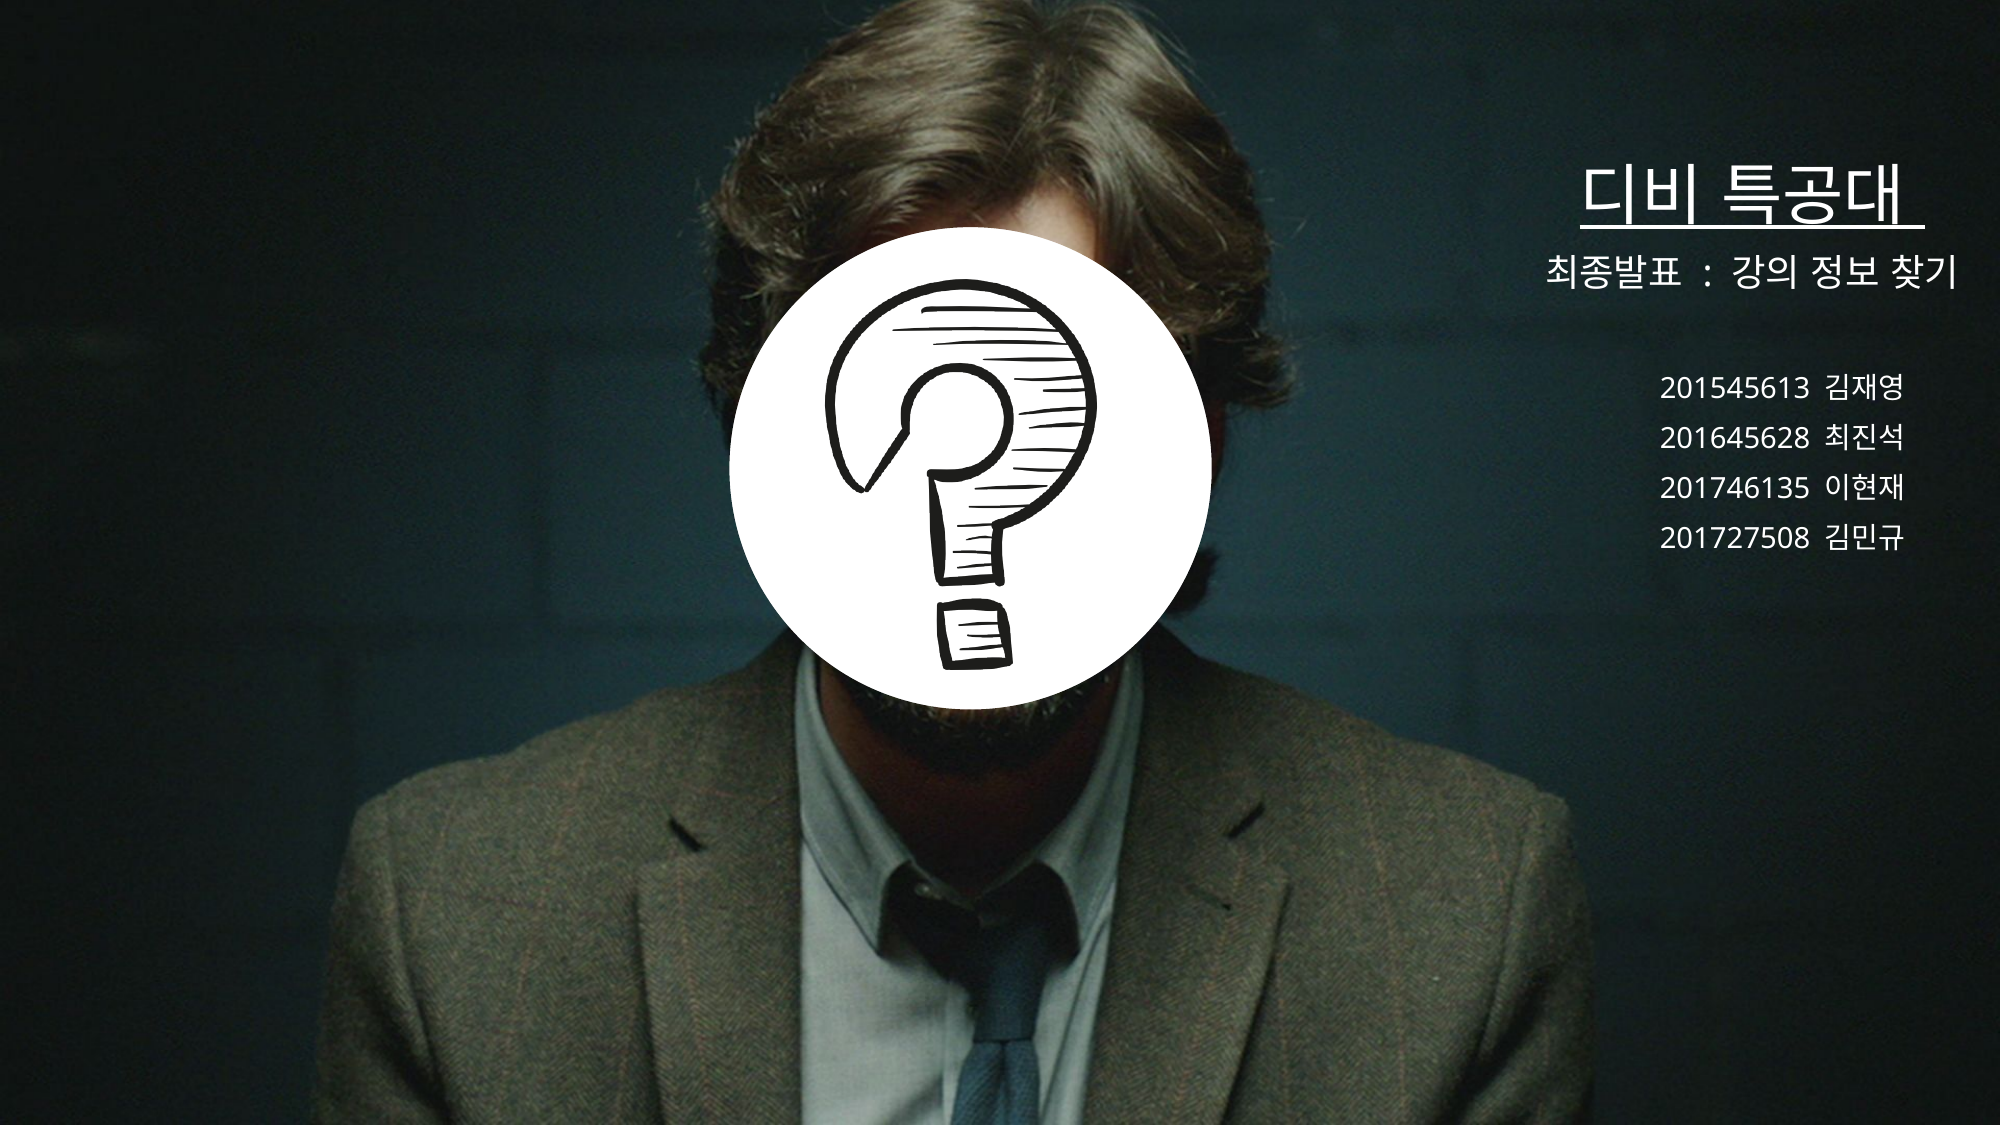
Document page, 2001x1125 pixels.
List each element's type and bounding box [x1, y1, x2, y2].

picture [0, 0, 2000, 1125]
text_box [1529, 361, 1921, 563]
